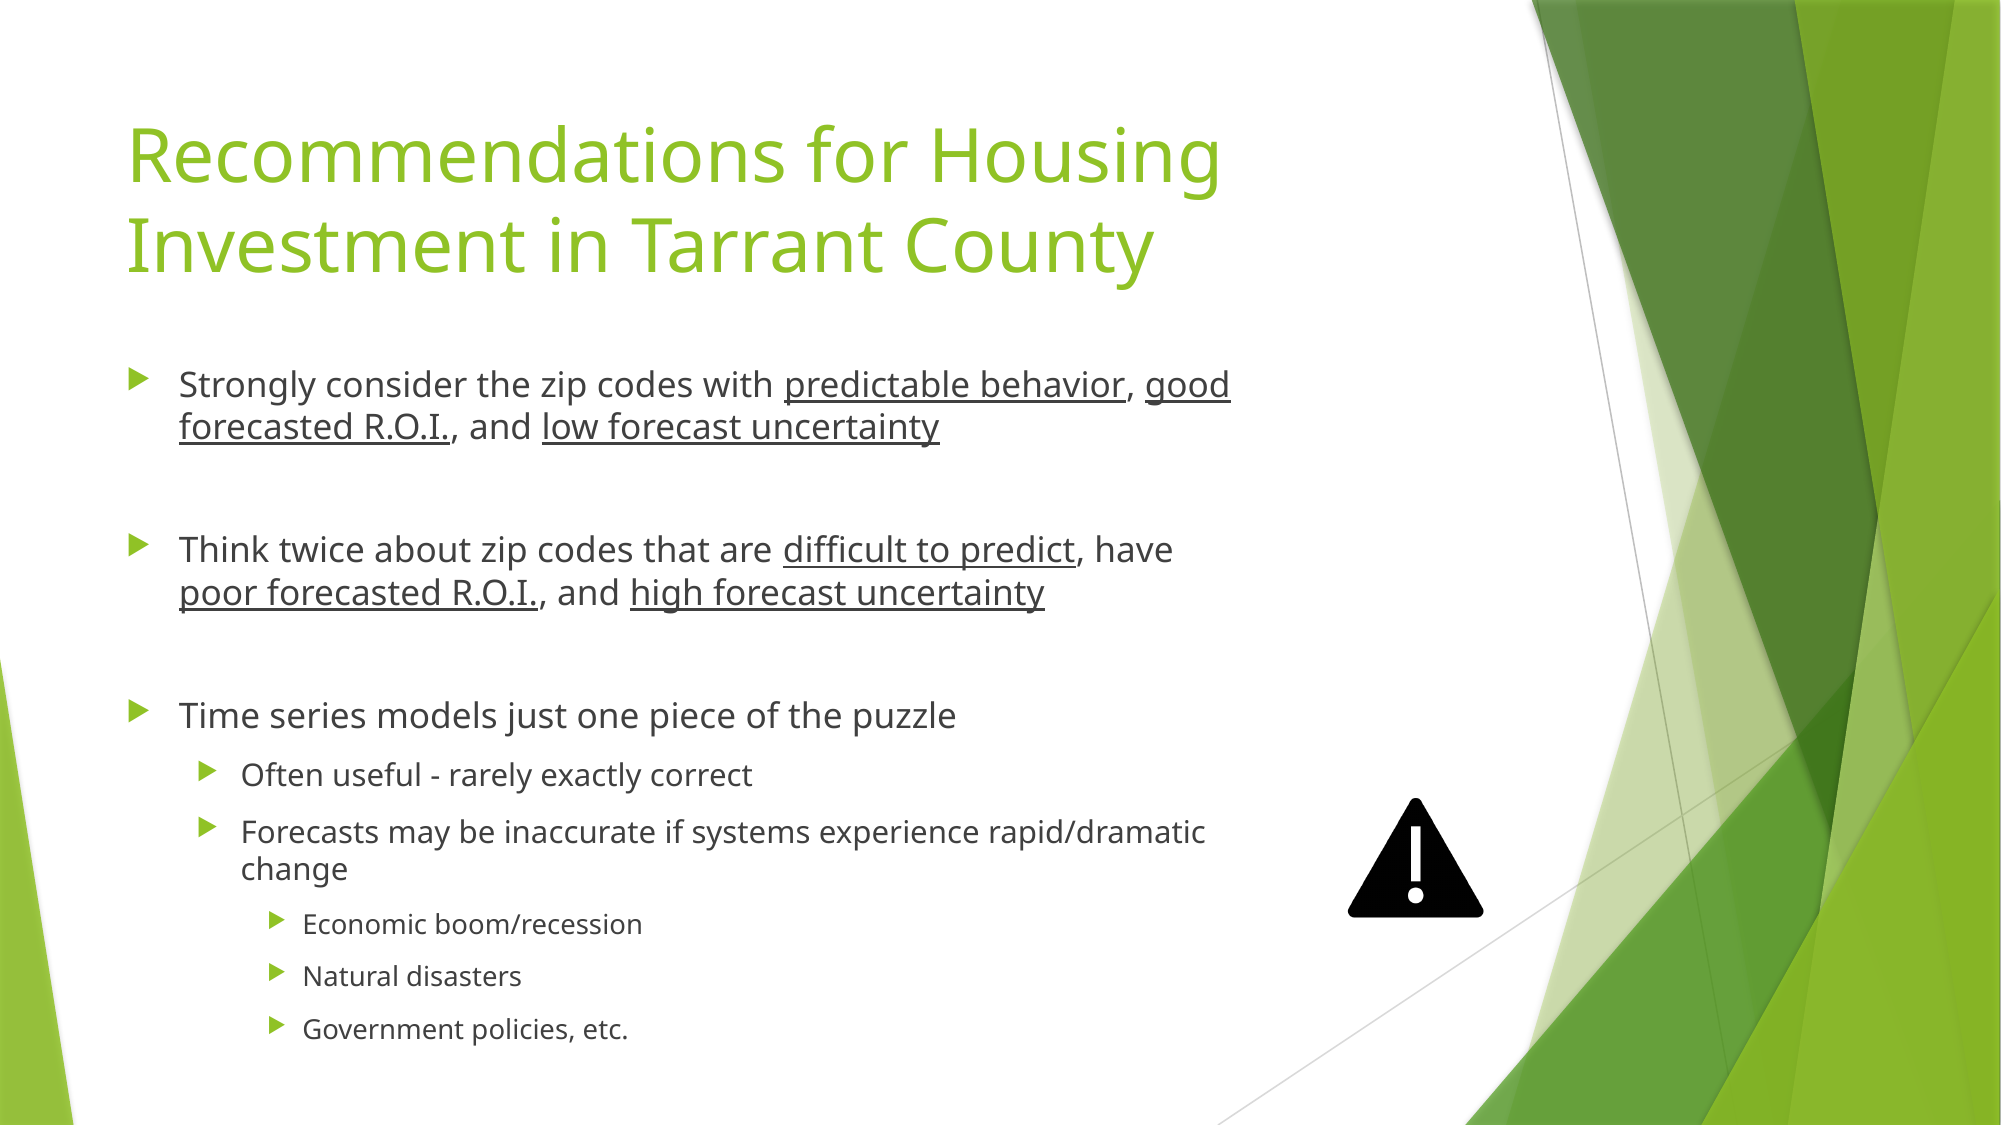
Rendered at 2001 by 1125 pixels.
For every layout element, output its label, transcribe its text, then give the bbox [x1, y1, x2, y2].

picture [1339, 782, 1491, 934]
title Recommendations for Housing Investment in Tarrant County [111, 99, 1522, 317]
list Strongly consider the zip codes with predictable behavior, good forecasted R.O.I., and low forecast uncertainty Think twice about zip codes that are difficult to predict, have poor forecasted R.O.I., and high forecast uncertainty Time series models just one piece of the puzzle Often useful - rarely exactly correct Forecasts may be inaccurate if systems experience rapid/dramatic change Economic boom/recession Natural disasters Government policies, etc. [111, 354, 1277, 1059]
